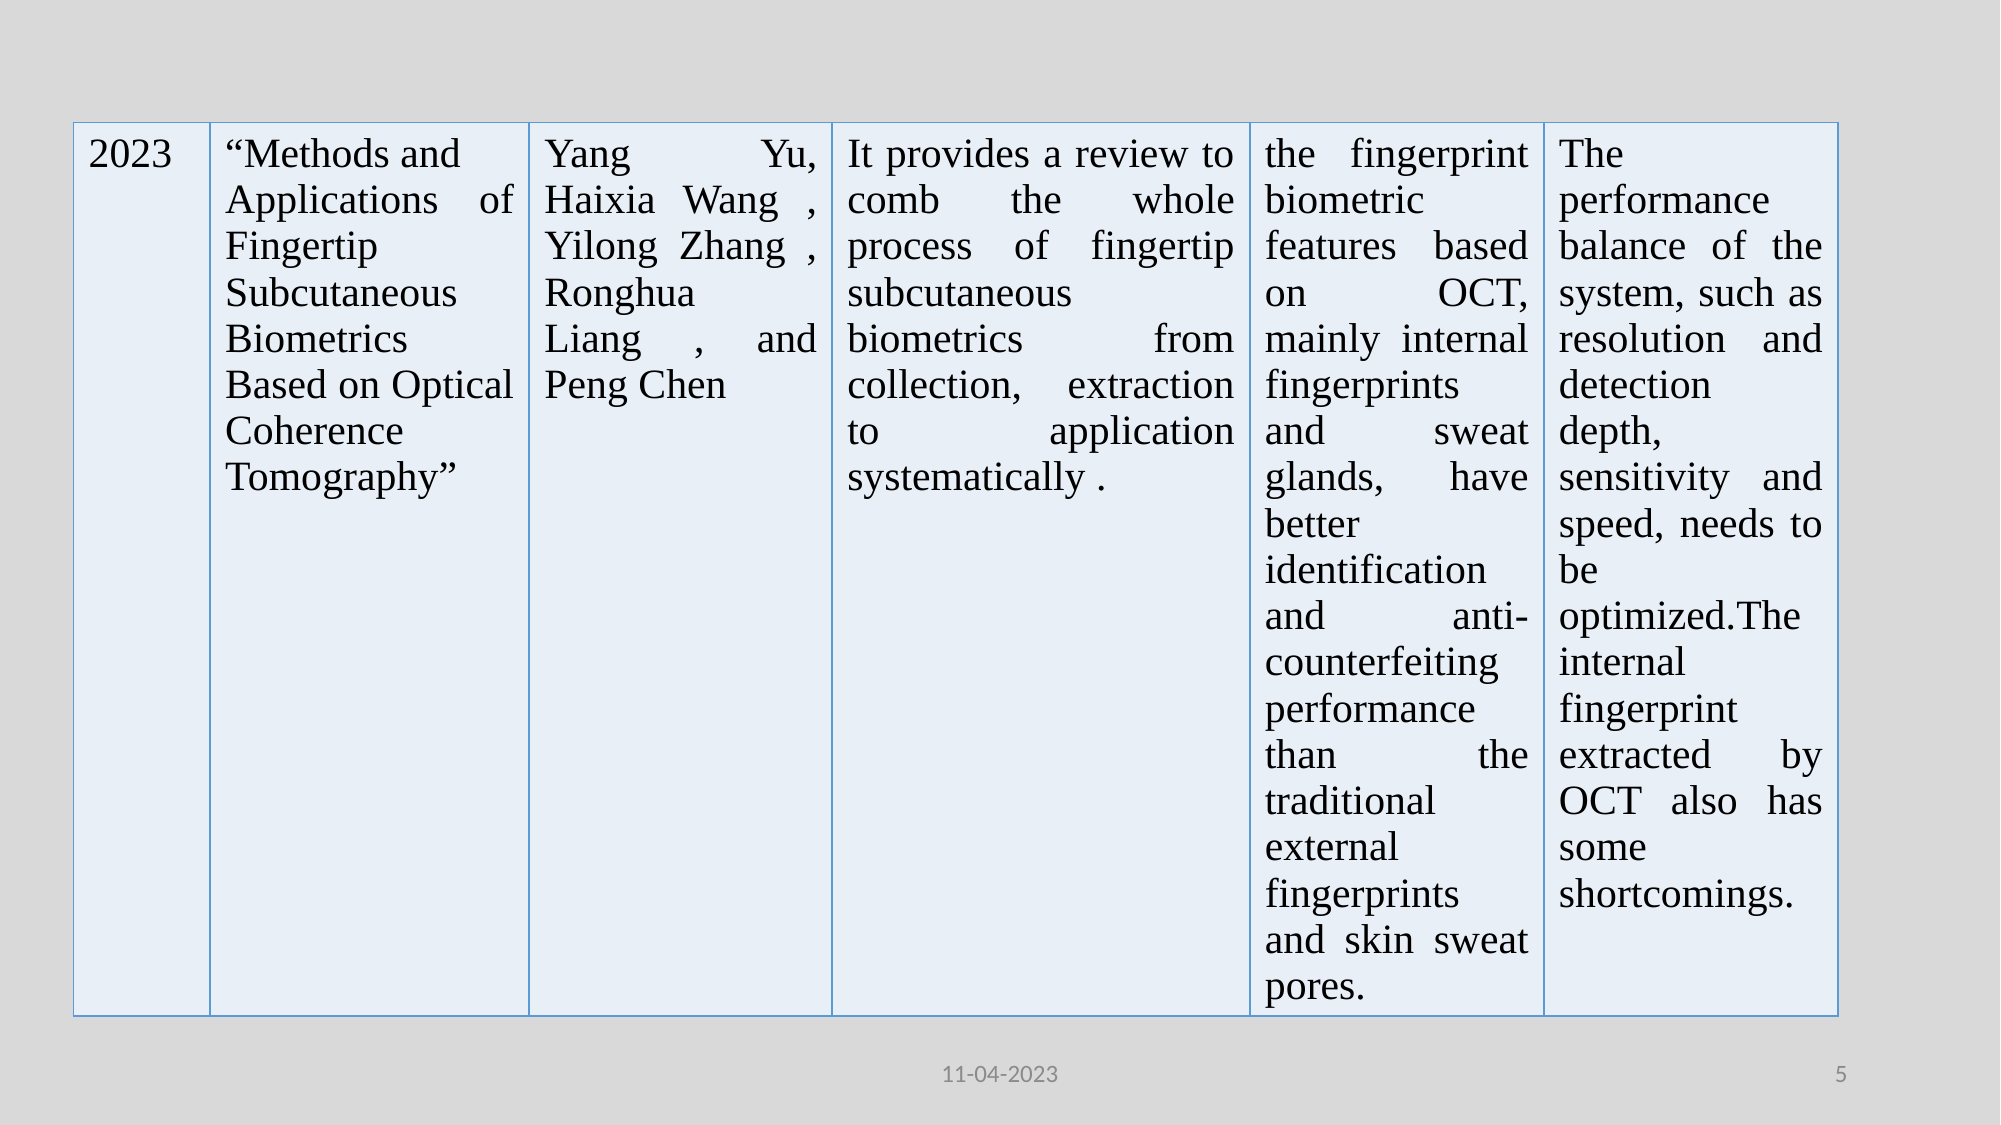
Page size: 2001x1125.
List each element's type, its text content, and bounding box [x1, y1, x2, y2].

footer 11-04-2023 [662, 1042, 1338, 1103]
table_header Yang Yu, Haixia Wang , Yilong Zhang , Ronghua Liang , and Peng Chen [530, 123, 831, 1015]
table_header the fingerprint biometric features based on OCT, mainly internal fingerprints and sweat glands, have better identification and anti-counterfeiting performance than the traditional external fingerprints and skin sweat pores. [1251, 123, 1543, 1015]
table_header It provides a review to comb the whole process of fingertip subcutaneous biometrics from collection, extraction to application systematically . [833, 123, 1249, 1015]
table_header The performance balance of the system, such as resolution and detection depth, sensitivity and speed, needs to be optimized.The internal fingerprint extracted by OCT also has some shortcomings. [1545, 123, 1837, 1015]
table_header “Methods and Applications of Fingertip Subcutaneous Biometrics Based on Optical Coherence Tomography” [211, 123, 528, 1015]
slide_number 5 [1412, 1042, 1863, 1103]
table_header 2023 [74, 123, 209, 1015]
